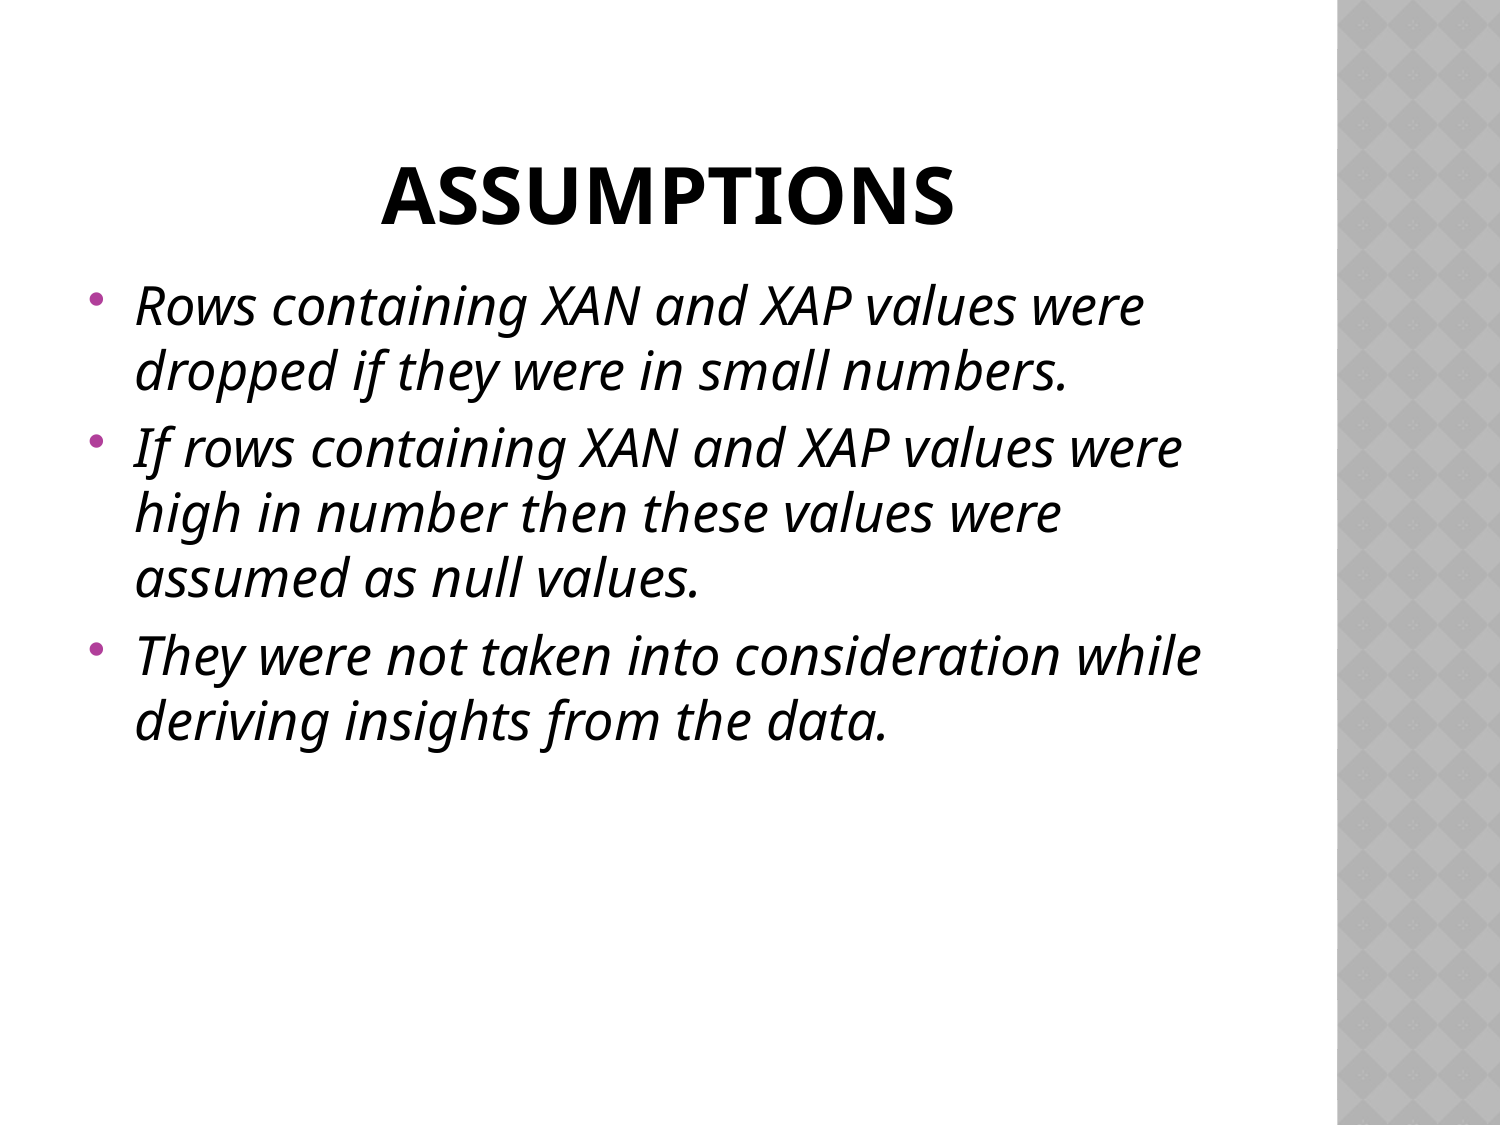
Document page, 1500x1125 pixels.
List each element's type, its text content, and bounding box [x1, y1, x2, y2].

list Rows containing XAN and XAP values were dropped if they were in small numbers. If rows containing XAN and XAP values were high in number then these values were assumed as null values. They were not taken into consideration while deriving insights from the data. [75, 264, 1263, 1059]
title Assumptions [75, 52, 1263, 240]
